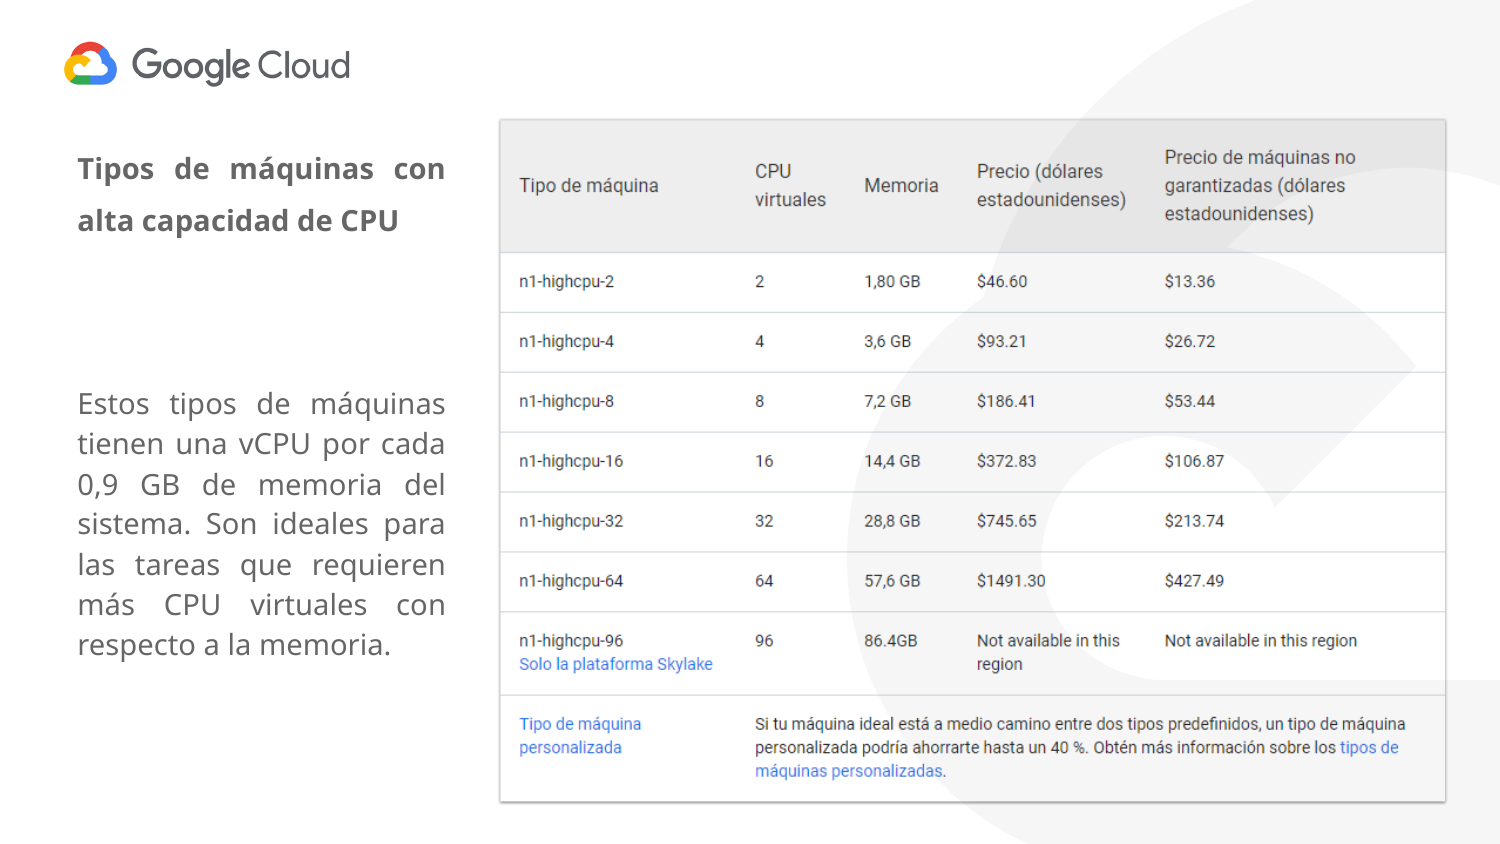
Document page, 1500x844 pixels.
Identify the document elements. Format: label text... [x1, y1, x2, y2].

picture [497, 0, 1500, 844]
picture [62, 40, 354, 87]
text_box Tipos de máquinas con alta capacidad de CPU Estos tipos de máquinas tienen una vCPU por cada 0,9 GB de memoria del sistema. Son ideales para las tareas que requieren más CPU virtuales con respecto a la memoria. [62, 117, 462, 787]
